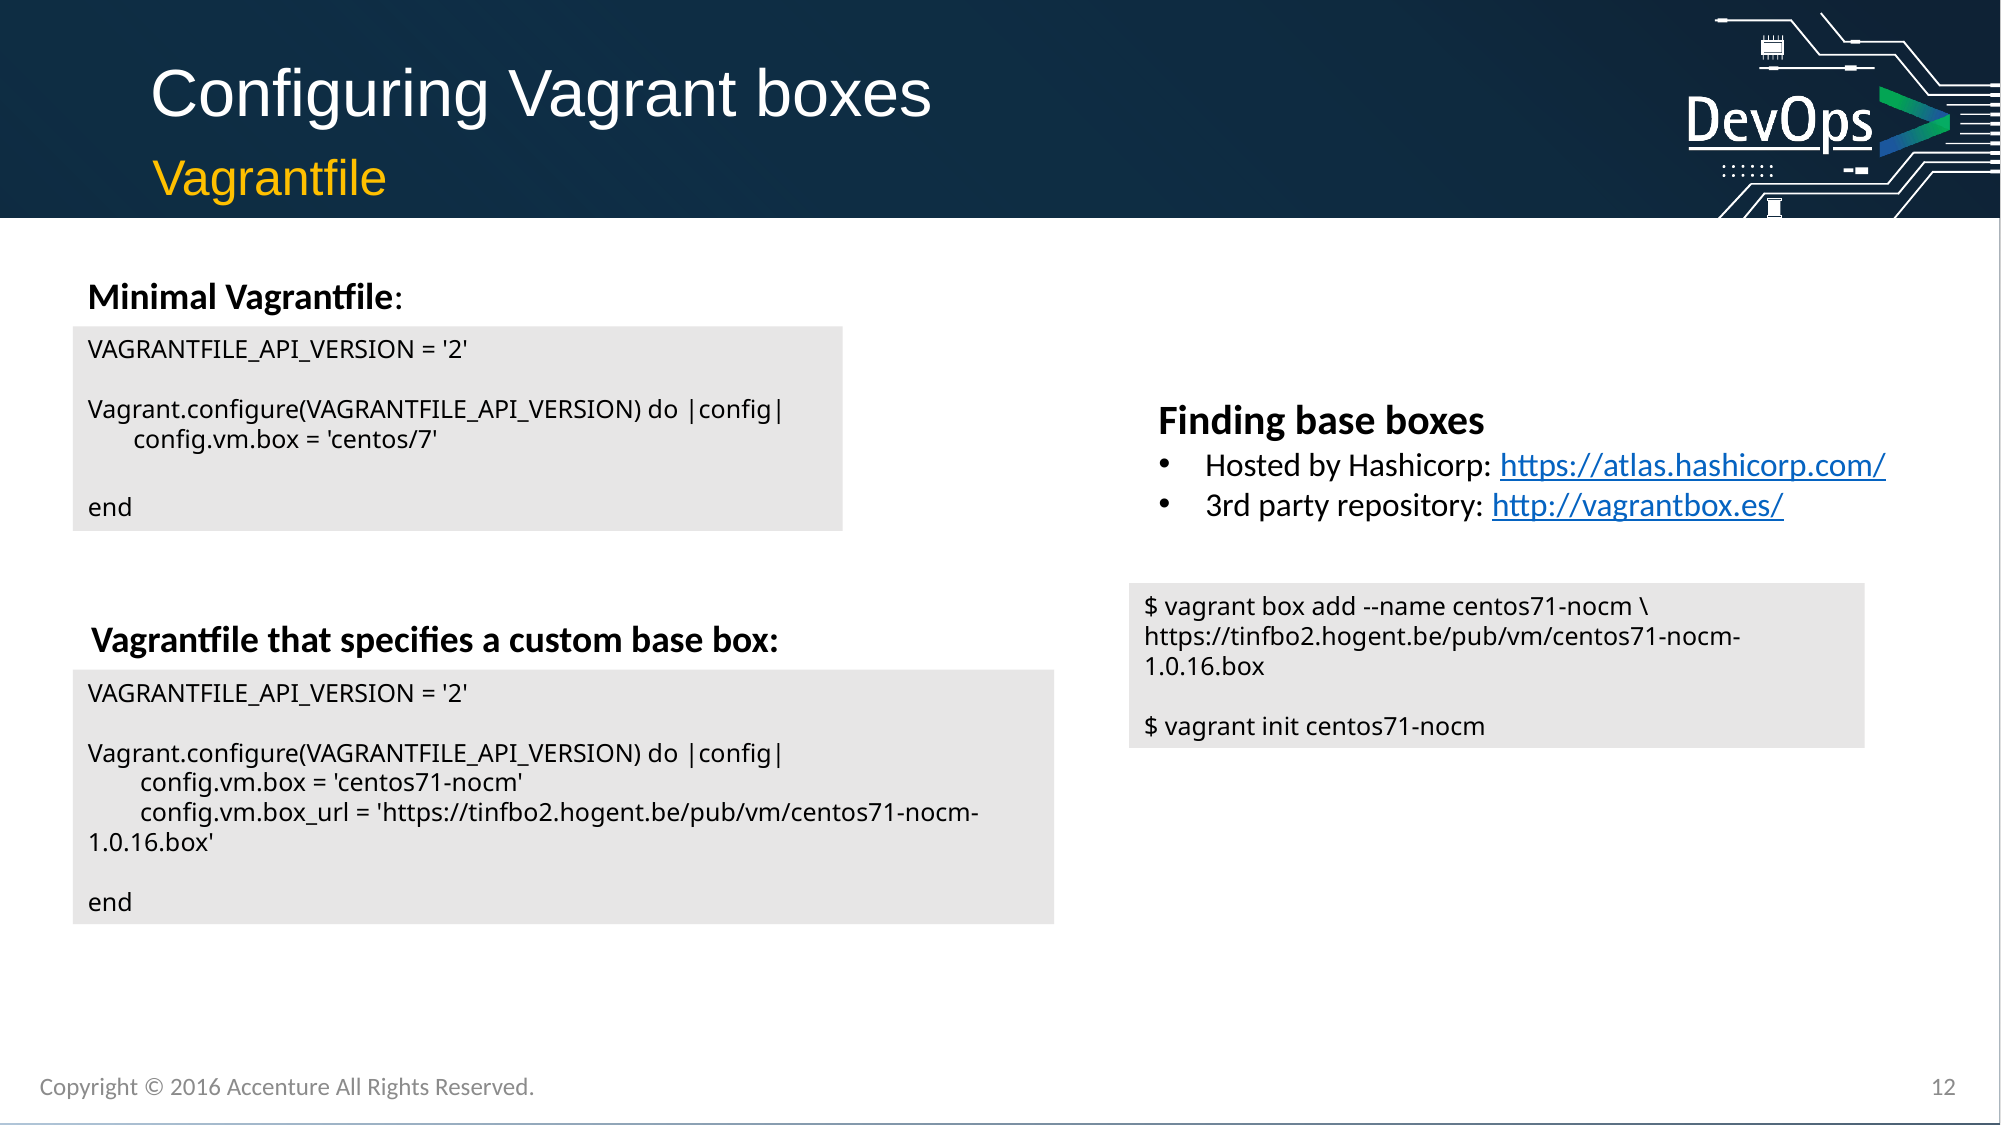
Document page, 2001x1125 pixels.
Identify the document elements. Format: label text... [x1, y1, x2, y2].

text_box $ vagrant box add --name centos71-nocm \ https://tinfbo2.hogent.be/pub/vm/centos71-nocm-1.0.16.box $ vagrant init centos71-nocm [1129, 583, 1865, 748]
text_box Configuring Vagrant boxes [135, 42, 1617, 137]
text_box Vagrantfile [137, 138, 1619, 213]
picture [1686, 84, 1952, 159]
text_box VAGRANTFILE_API_VERSION = '2' Vagrant.configure(VAGRANTFILE_API_VERSION) do |config| config.vm.box = 'centos/7' end [72, 326, 843, 531]
text_box Finding base boxes Hosted by Hashicorp: https://atlas.hashicorp.com/ 3rd party repository: http://vagrantbox.es/ [1143, 385, 1959, 531]
text_box VAGRANTFILE_API_VERSION = '2' Vagrant.configure(VAGRANTFILE_API_VERSION) do |config| config.vm.box = 'centos71-nocm' config.vm.box_url = 'https://tinfbo2.hogent.be/pub/vm/centos71-nocm-1.0.16.box' end [72, 669, 1055, 925]
text_box Minimal Vagrantfile: [72, 264, 423, 370]
text_box Vagrantfile that specifies a custom base box: [76, 607, 796, 668]
picture [1911, 154, 1952, 159]
picture [1922, 84, 1952, 93]
